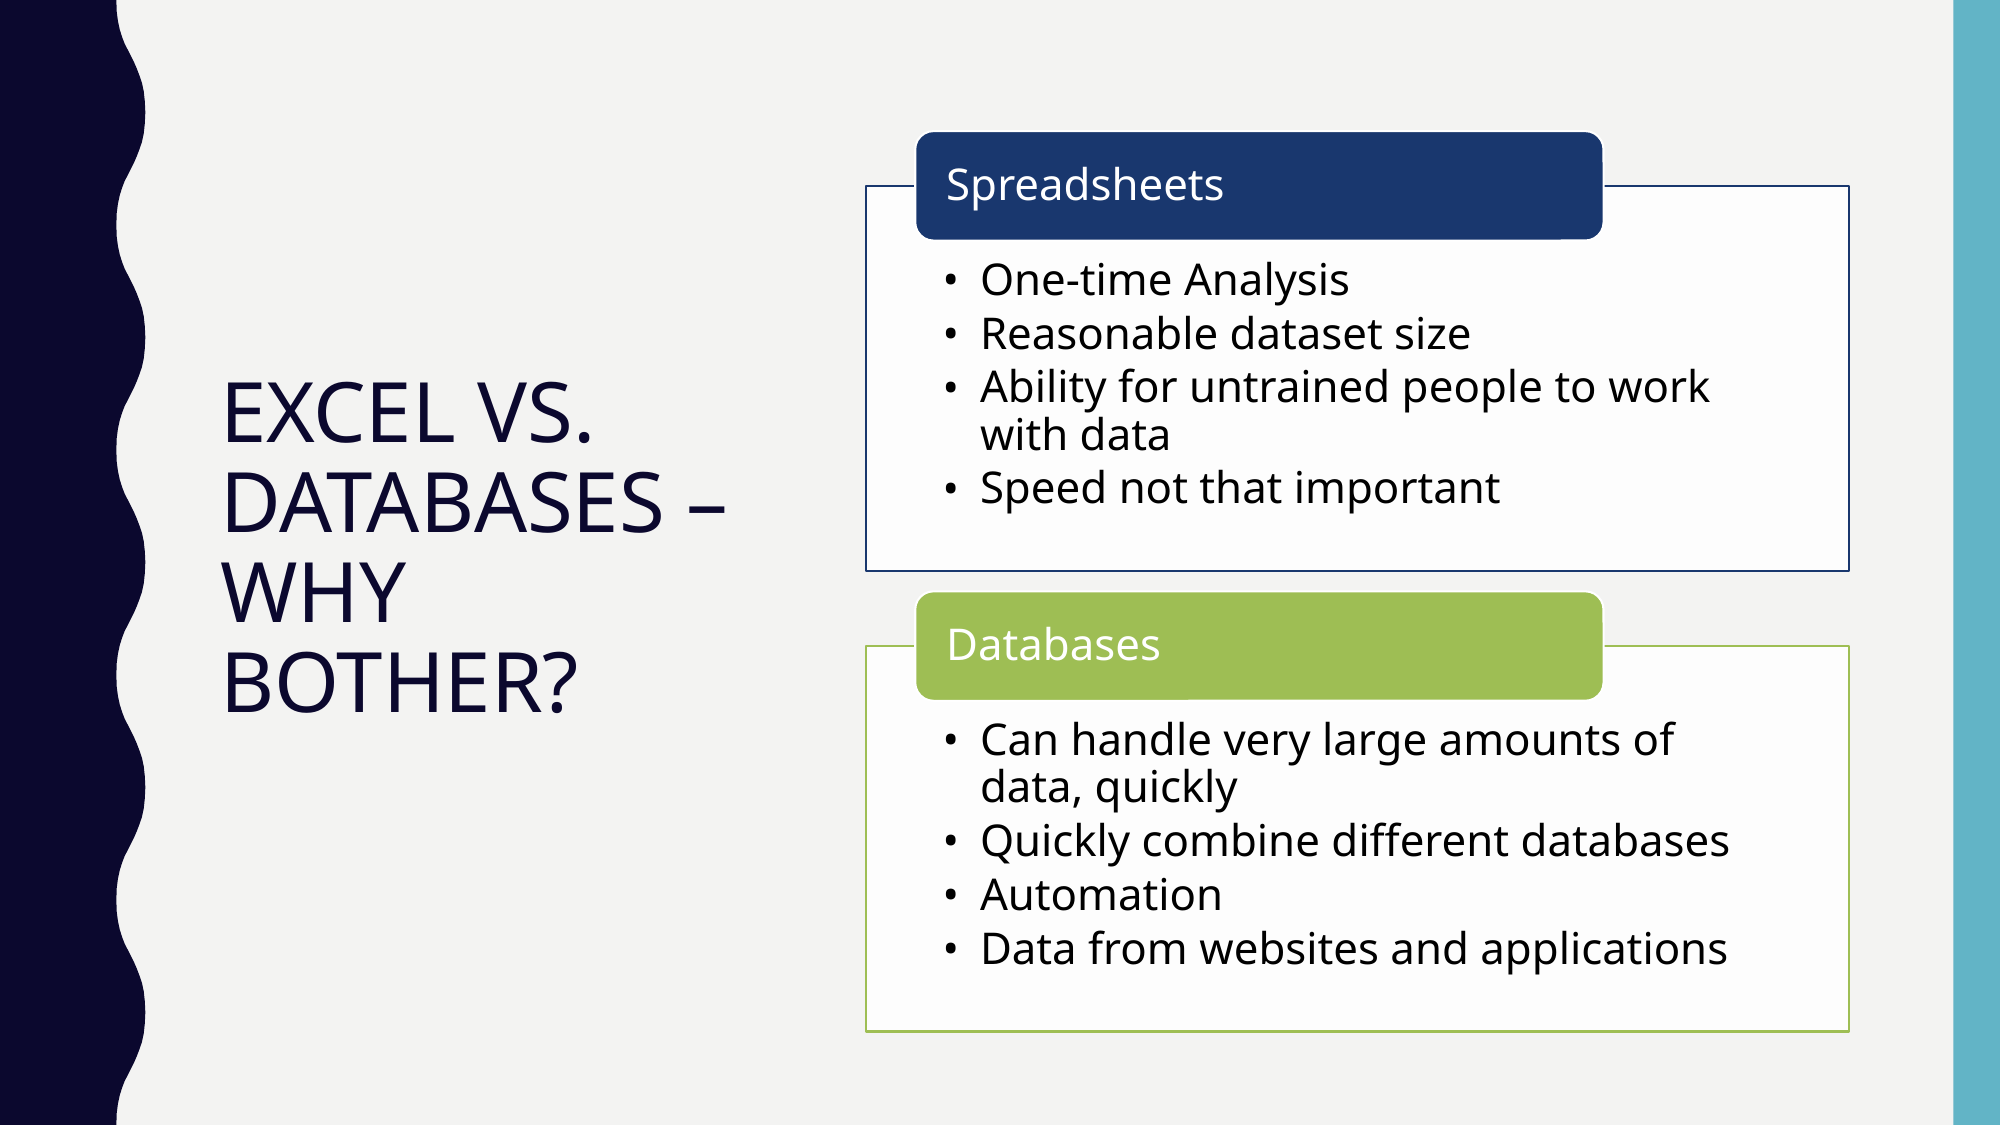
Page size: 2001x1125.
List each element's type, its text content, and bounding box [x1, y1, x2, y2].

title EXCEL VS. DATABASES – WHY BOTHER? [205, 105, 761, 996]
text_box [865, 130, 1850, 1032]
